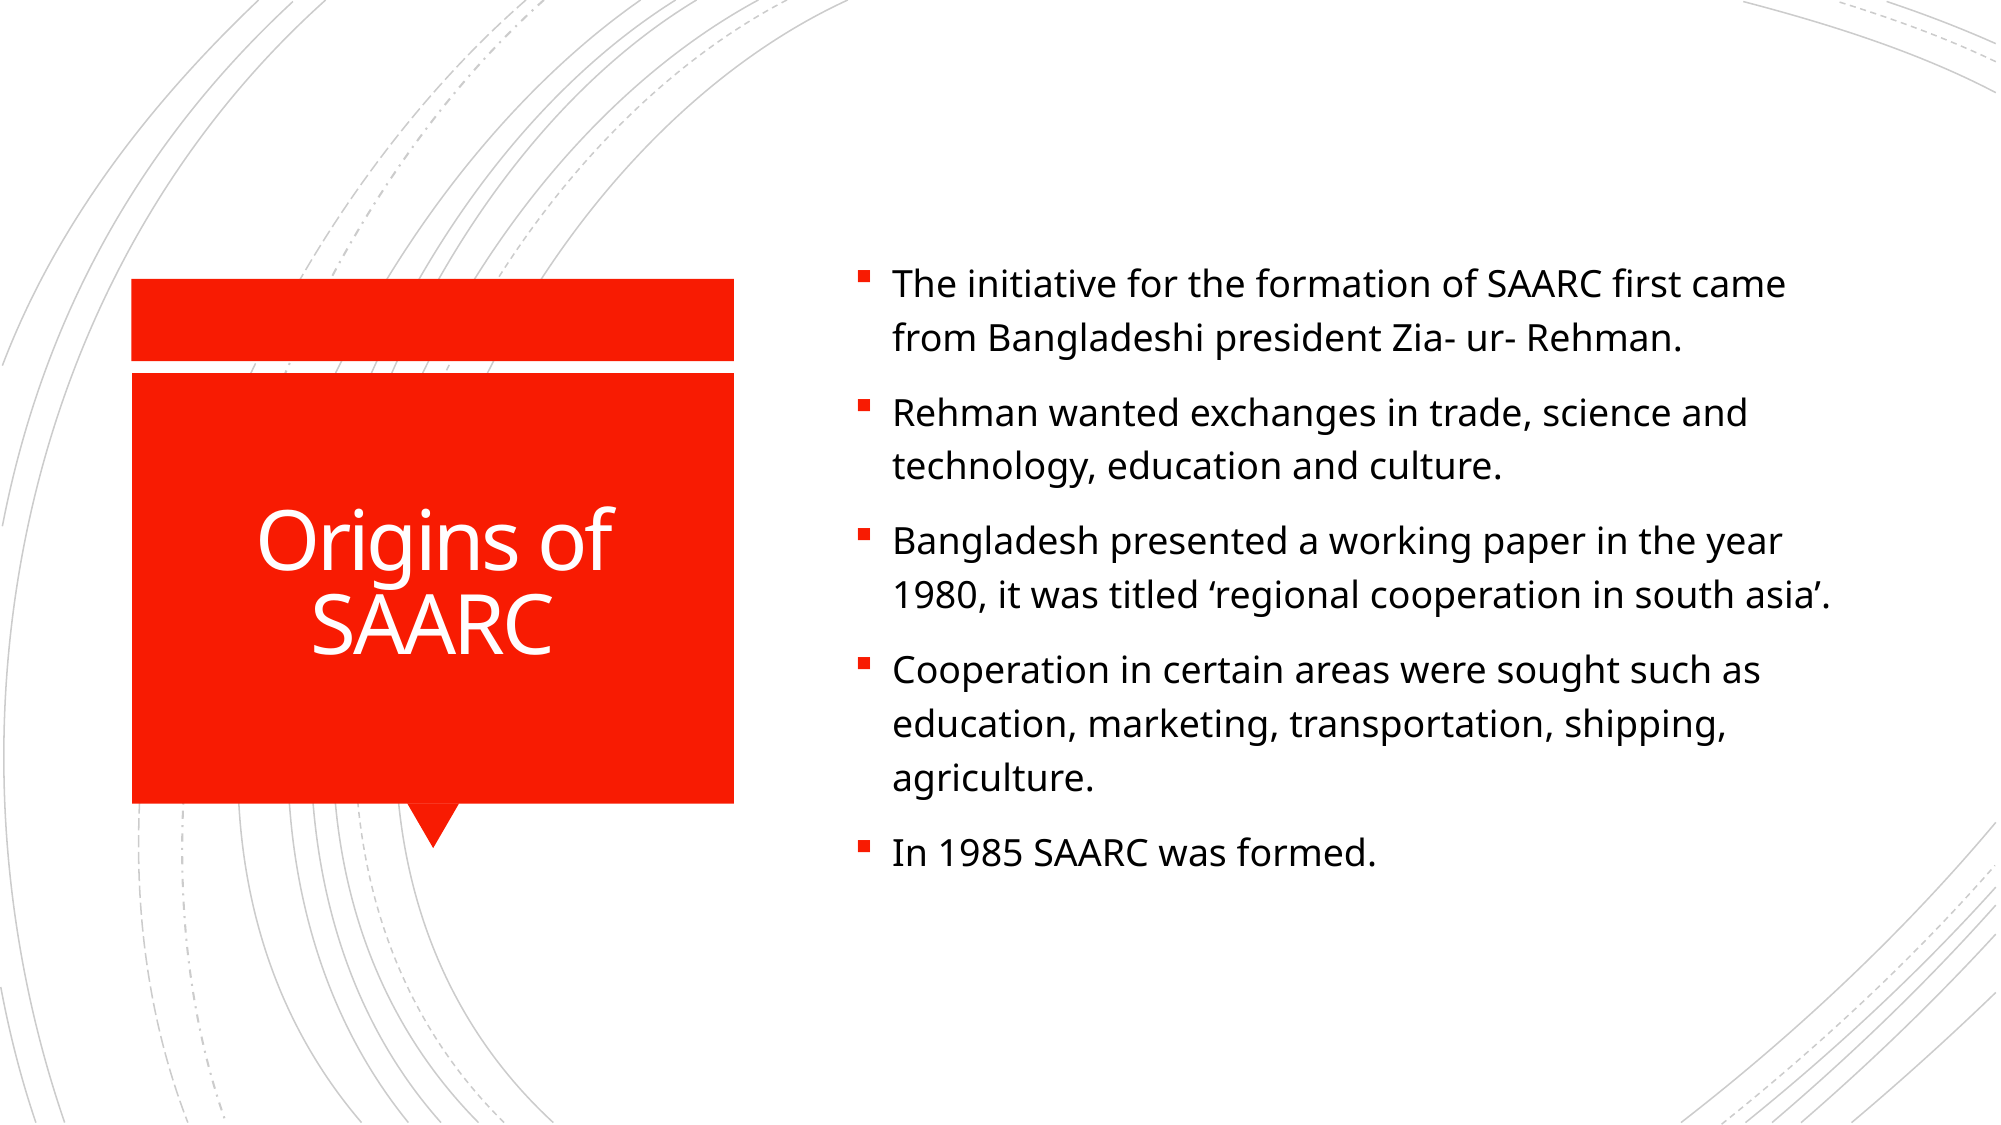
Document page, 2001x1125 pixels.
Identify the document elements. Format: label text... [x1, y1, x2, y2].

list The initiative for the formation of SAARC first came from Bangladeshi president Zia- ur- Rehman. Rehman wanted exchanges in trade, science and technology, education and culture. Bangladesh presented a working paper in the year 1980, it was titled ‘regional cooperation in south asia’. Cooperation in certain areas were sought such as education, marketing, transportation, shipping, agriculture. In 1985 SAARC was formed. [839, 131, 1871, 993]
title Origins of SAARC [145, 385, 720, 789]
